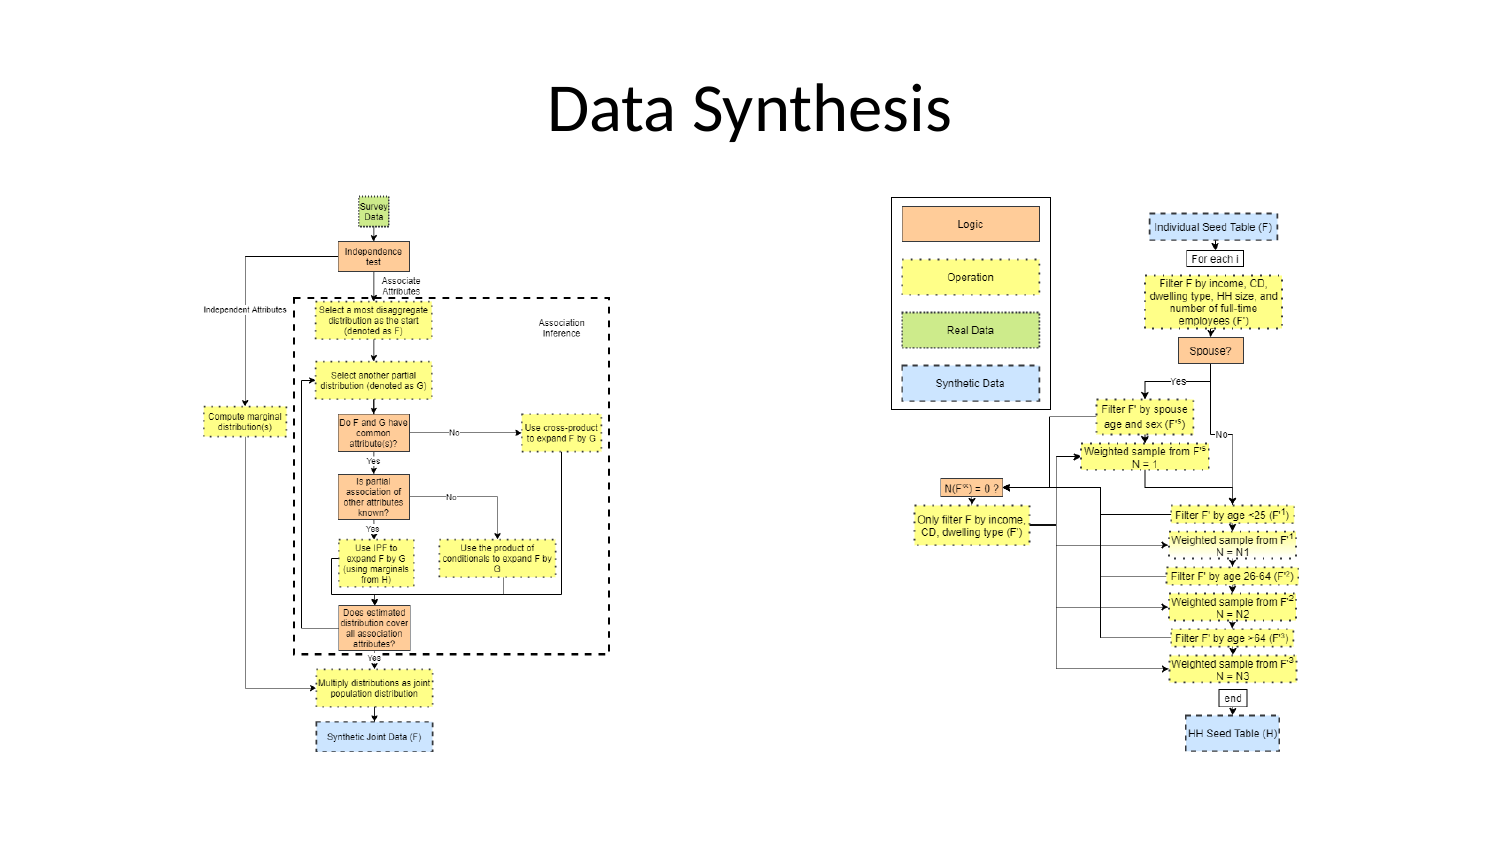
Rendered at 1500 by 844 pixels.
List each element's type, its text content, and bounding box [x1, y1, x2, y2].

title Data Synthesis [75, 33, 1425, 175]
picture [887, 195, 1303, 753]
picture [199, 195, 615, 753]
